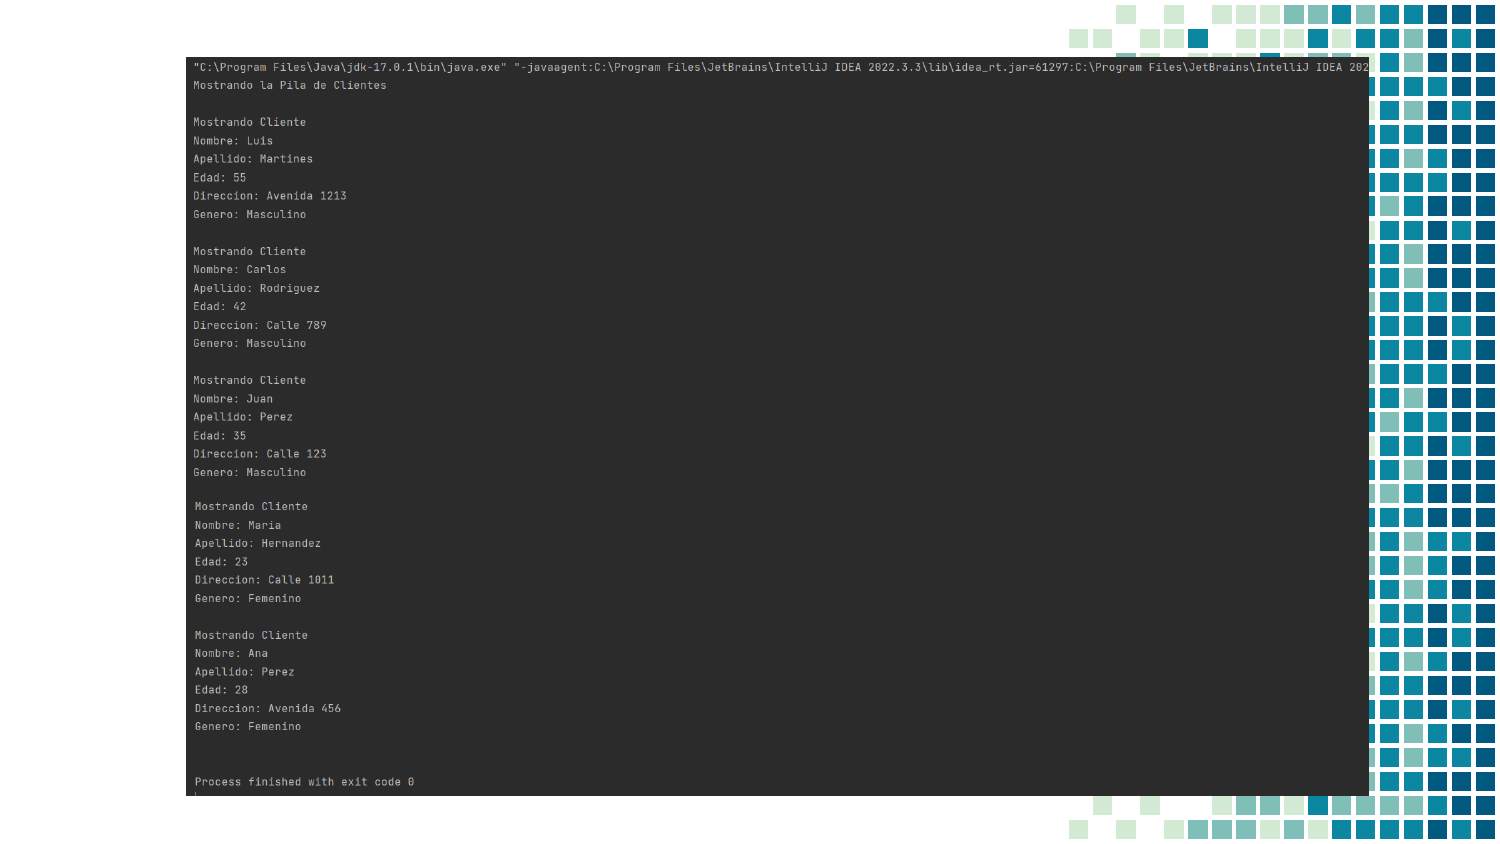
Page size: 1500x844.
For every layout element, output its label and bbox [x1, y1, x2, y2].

picture [185, 57, 1369, 796]
